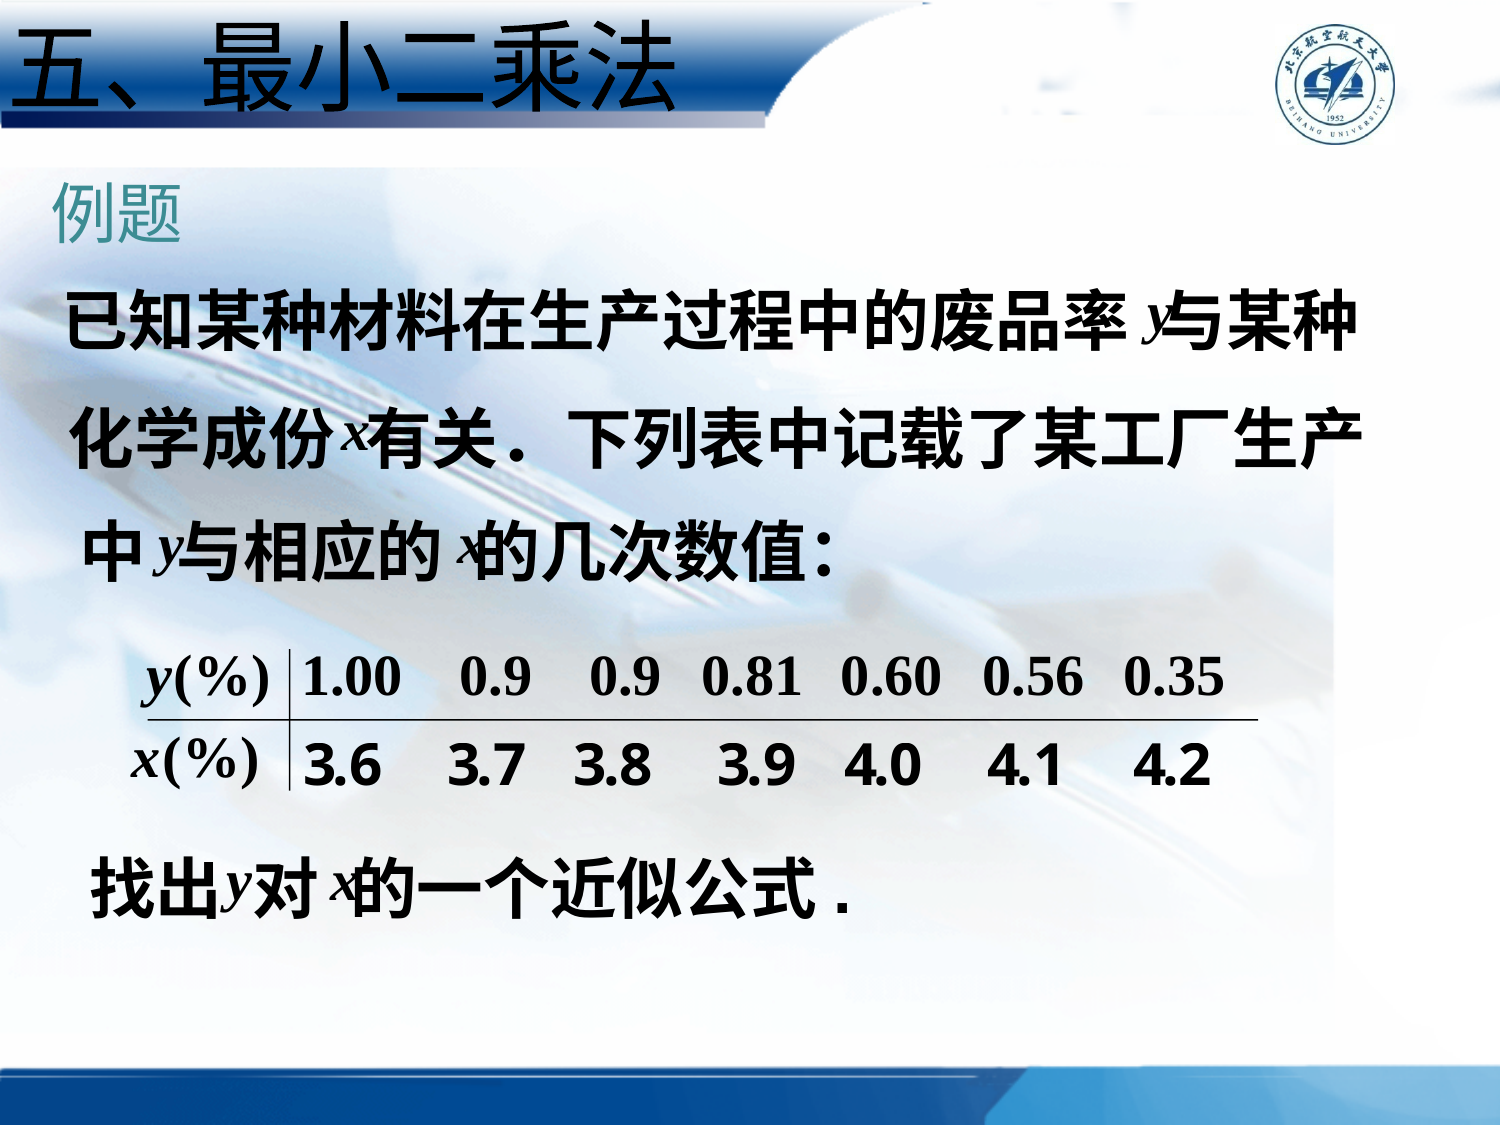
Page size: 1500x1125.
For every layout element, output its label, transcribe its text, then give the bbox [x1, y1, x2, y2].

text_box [123, 648, 1259, 797]
picture [0, 0, 1500, 1125]
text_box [46, 270, 1407, 367]
text_box 例题 [35, 163, 211, 259]
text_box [52, 388, 1479, 475]
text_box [64, 506, 1034, 593]
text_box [74, 843, 1020, 930]
